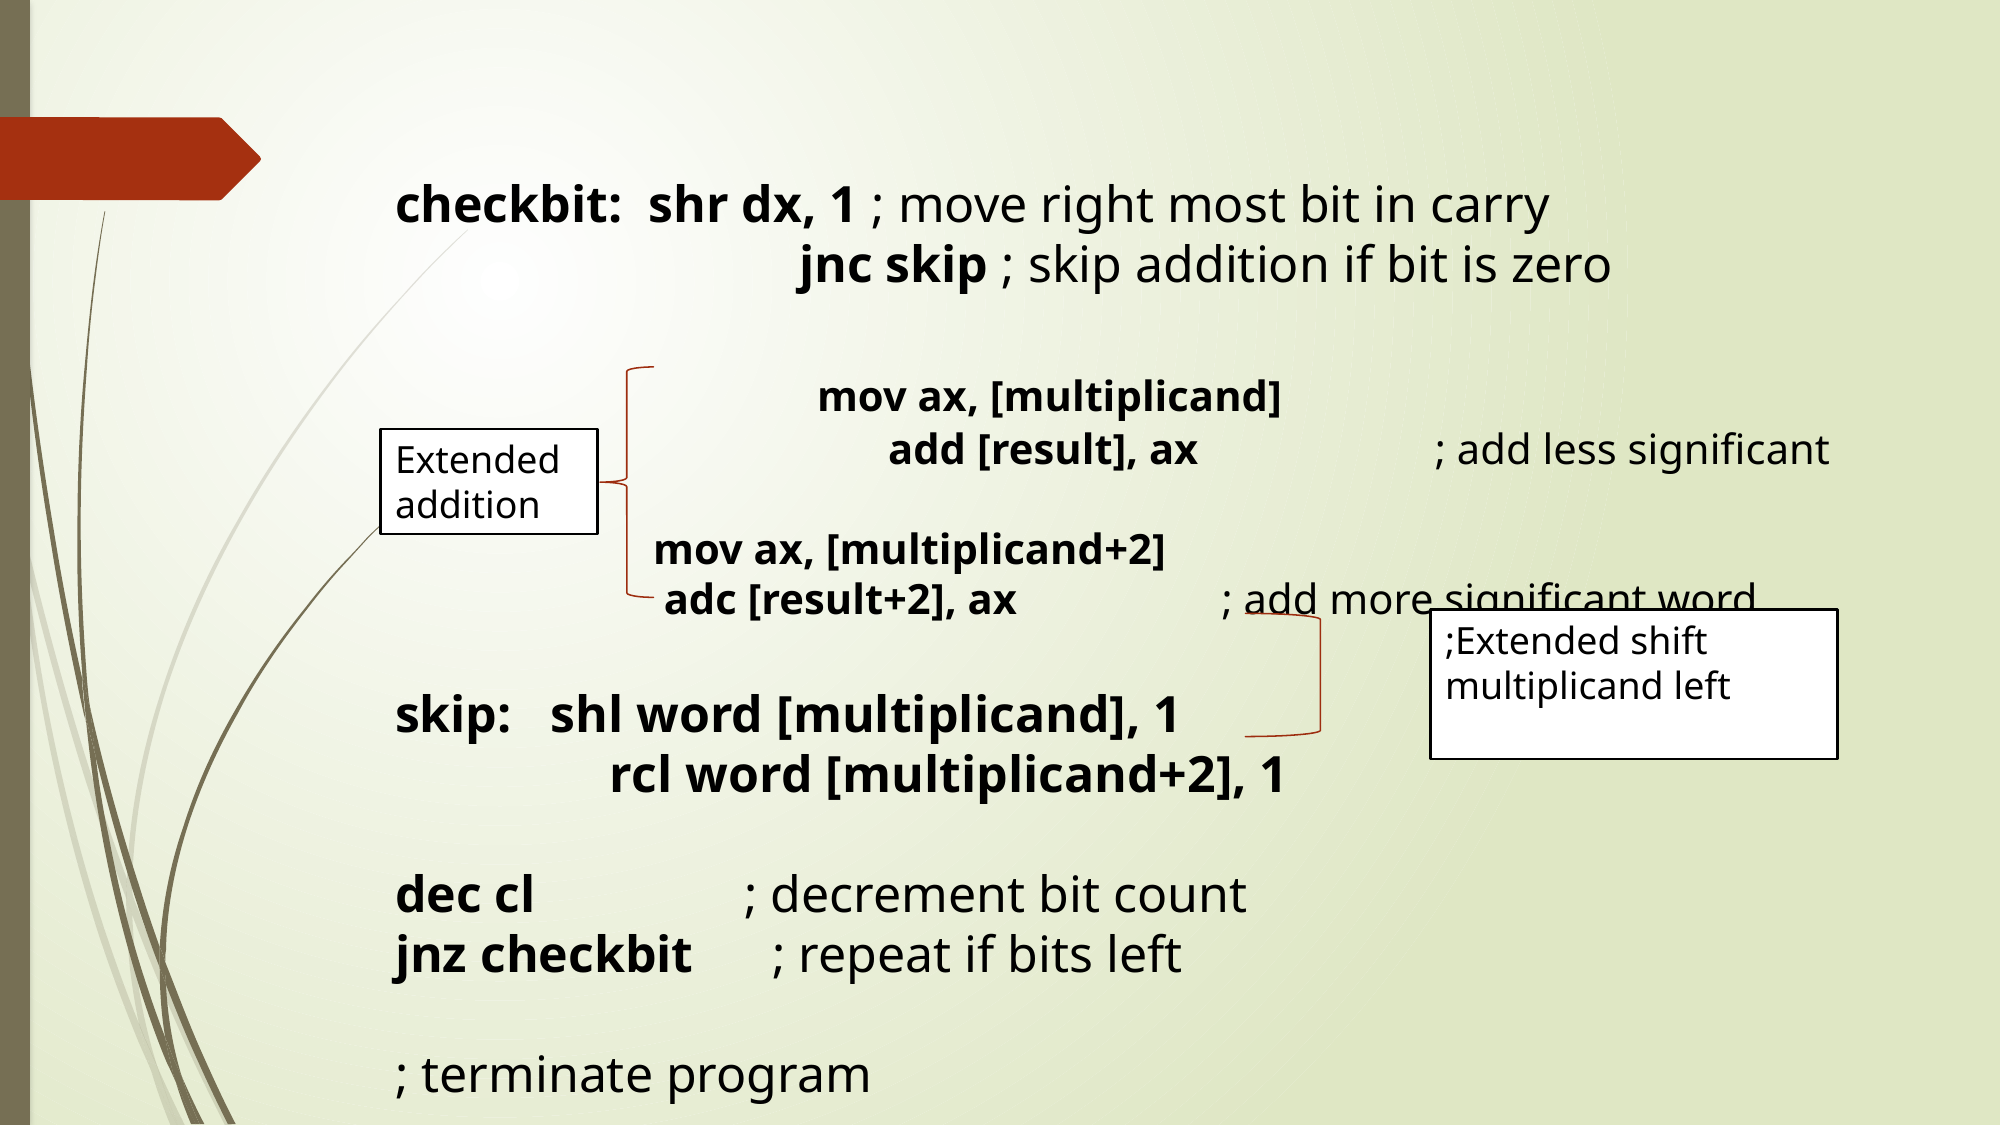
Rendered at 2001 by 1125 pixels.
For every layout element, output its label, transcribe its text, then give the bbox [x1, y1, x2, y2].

text_box [599, 366, 655, 599]
text_box [1244, 612, 1322, 738]
text_box ;Extended shift multiplicand left [1429, 608, 1839, 760]
text_box checkbit: shr dx, 1 ; move right most bit in carry jnc skip ; skip addition if bit is zero mov ax, [multiplicand] add [result], ax ; add less significant word mov ax, [multiplicand+2] adc [result+2], ax ; add more significant word skip: shl word [multiplicand], 1 rcl word [multiplicand+2], 1 dec cl ; decrement bit count jnz checkbit ; repeat if bits left ; terminate program [380, 165, 1905, 1125]
text_box Extended addition [379, 428, 599, 535]
